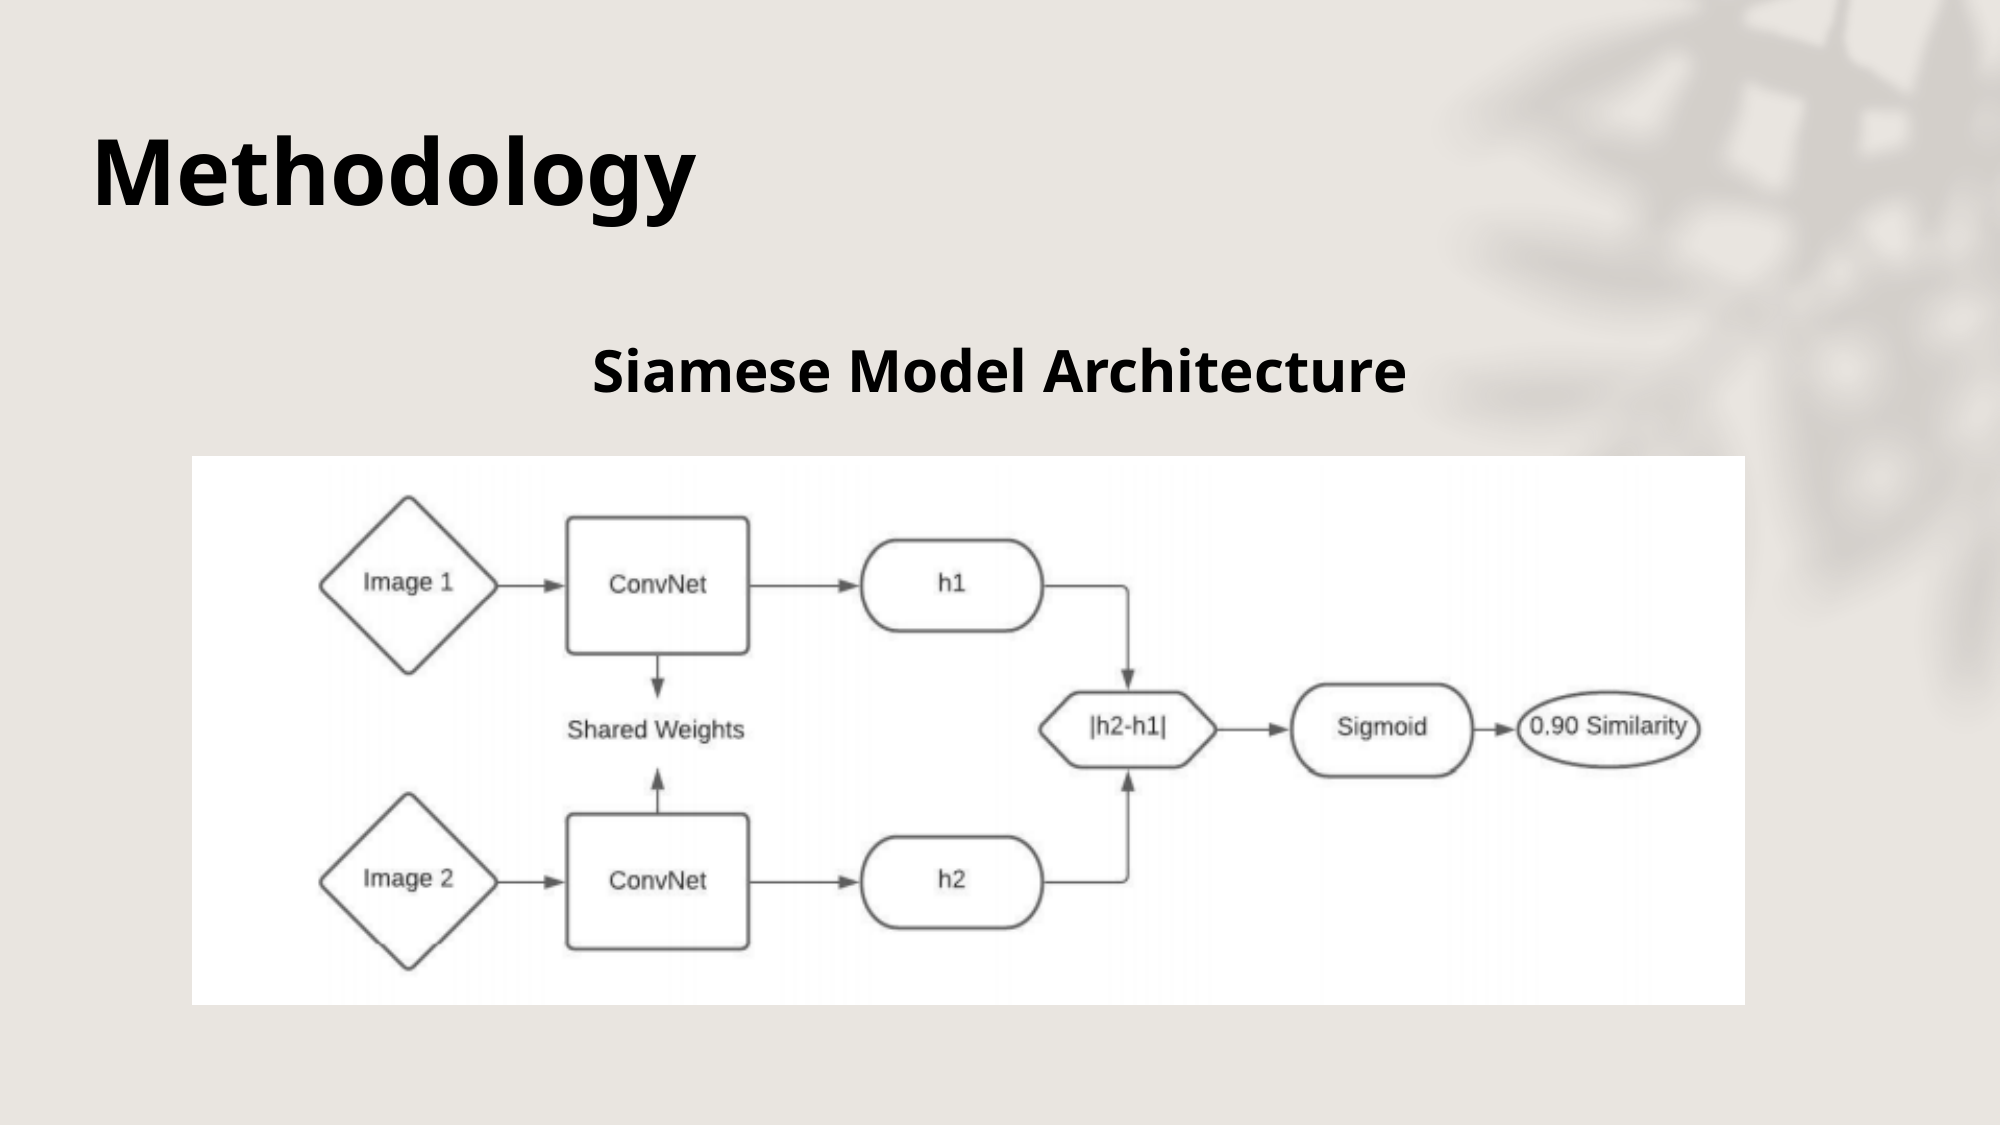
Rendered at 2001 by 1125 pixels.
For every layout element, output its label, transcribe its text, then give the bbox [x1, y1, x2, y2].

list Siamese Model Architecture [75, 319, 1925, 1009]
title Methodology [75, 60, 1863, 278]
picture [192, 456, 1745, 1005]
